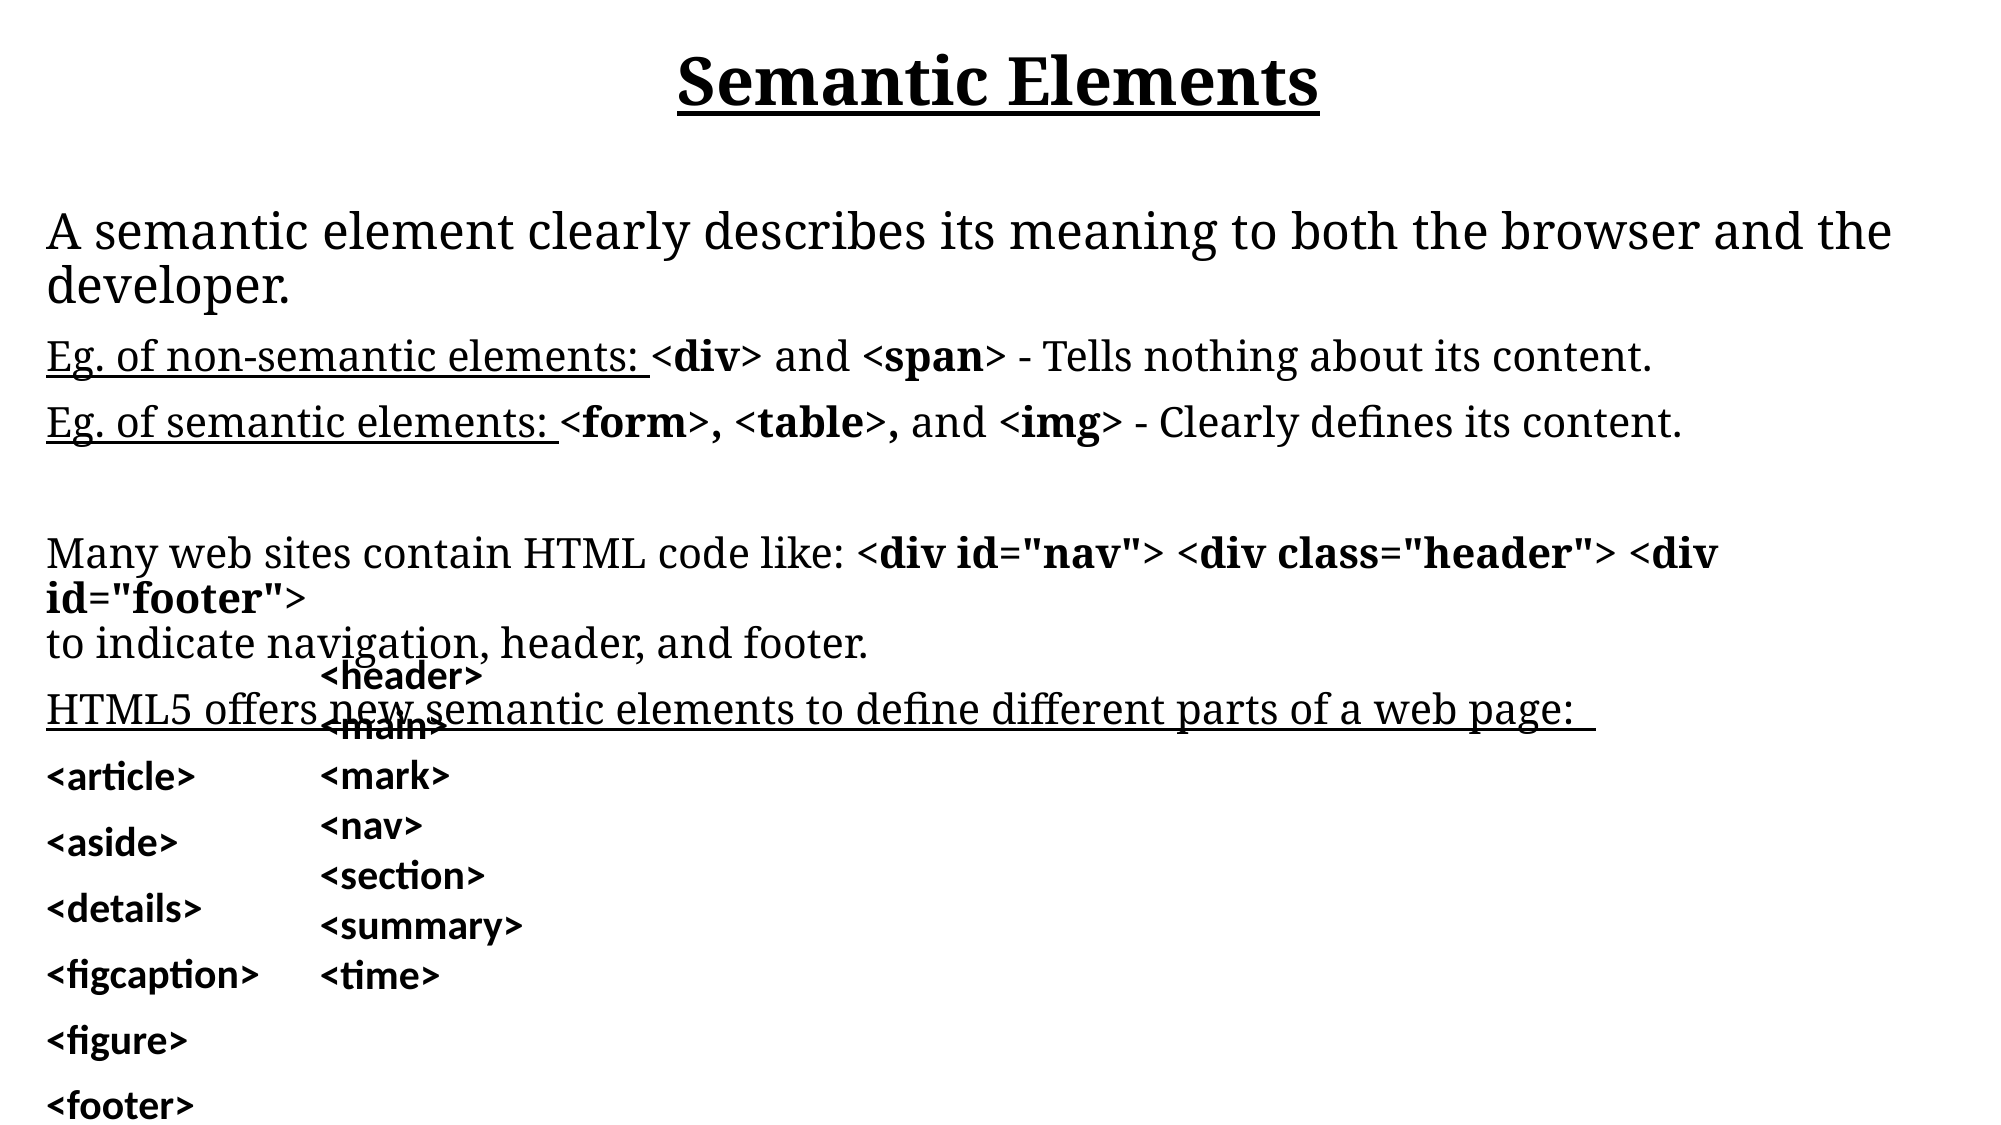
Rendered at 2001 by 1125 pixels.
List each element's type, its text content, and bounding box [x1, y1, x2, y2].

text_box Semantic Elements A semantic element clearly describes its meaning to both the browser and the developer. Eg. of non-semantic elements: <div> and <span> - Tells nothing about its content. Eg. of semantic elements: <form>, <table>, and <img> - Clearly defines its content. Many web sites contain HTML code like: <div id="nav"> <div class="header"> <div id="footer"> to indicate navigation, header, and footer. HTML5 offers new semantic elements to define different parts of a web page: <article> <aside> <details> <figcaption> <figure> <footer> [31, 40, 1967, 1065]
text_box <header> <main> <mark> <nav> <section> <summary> <time> [304, 640, 560, 1060]
